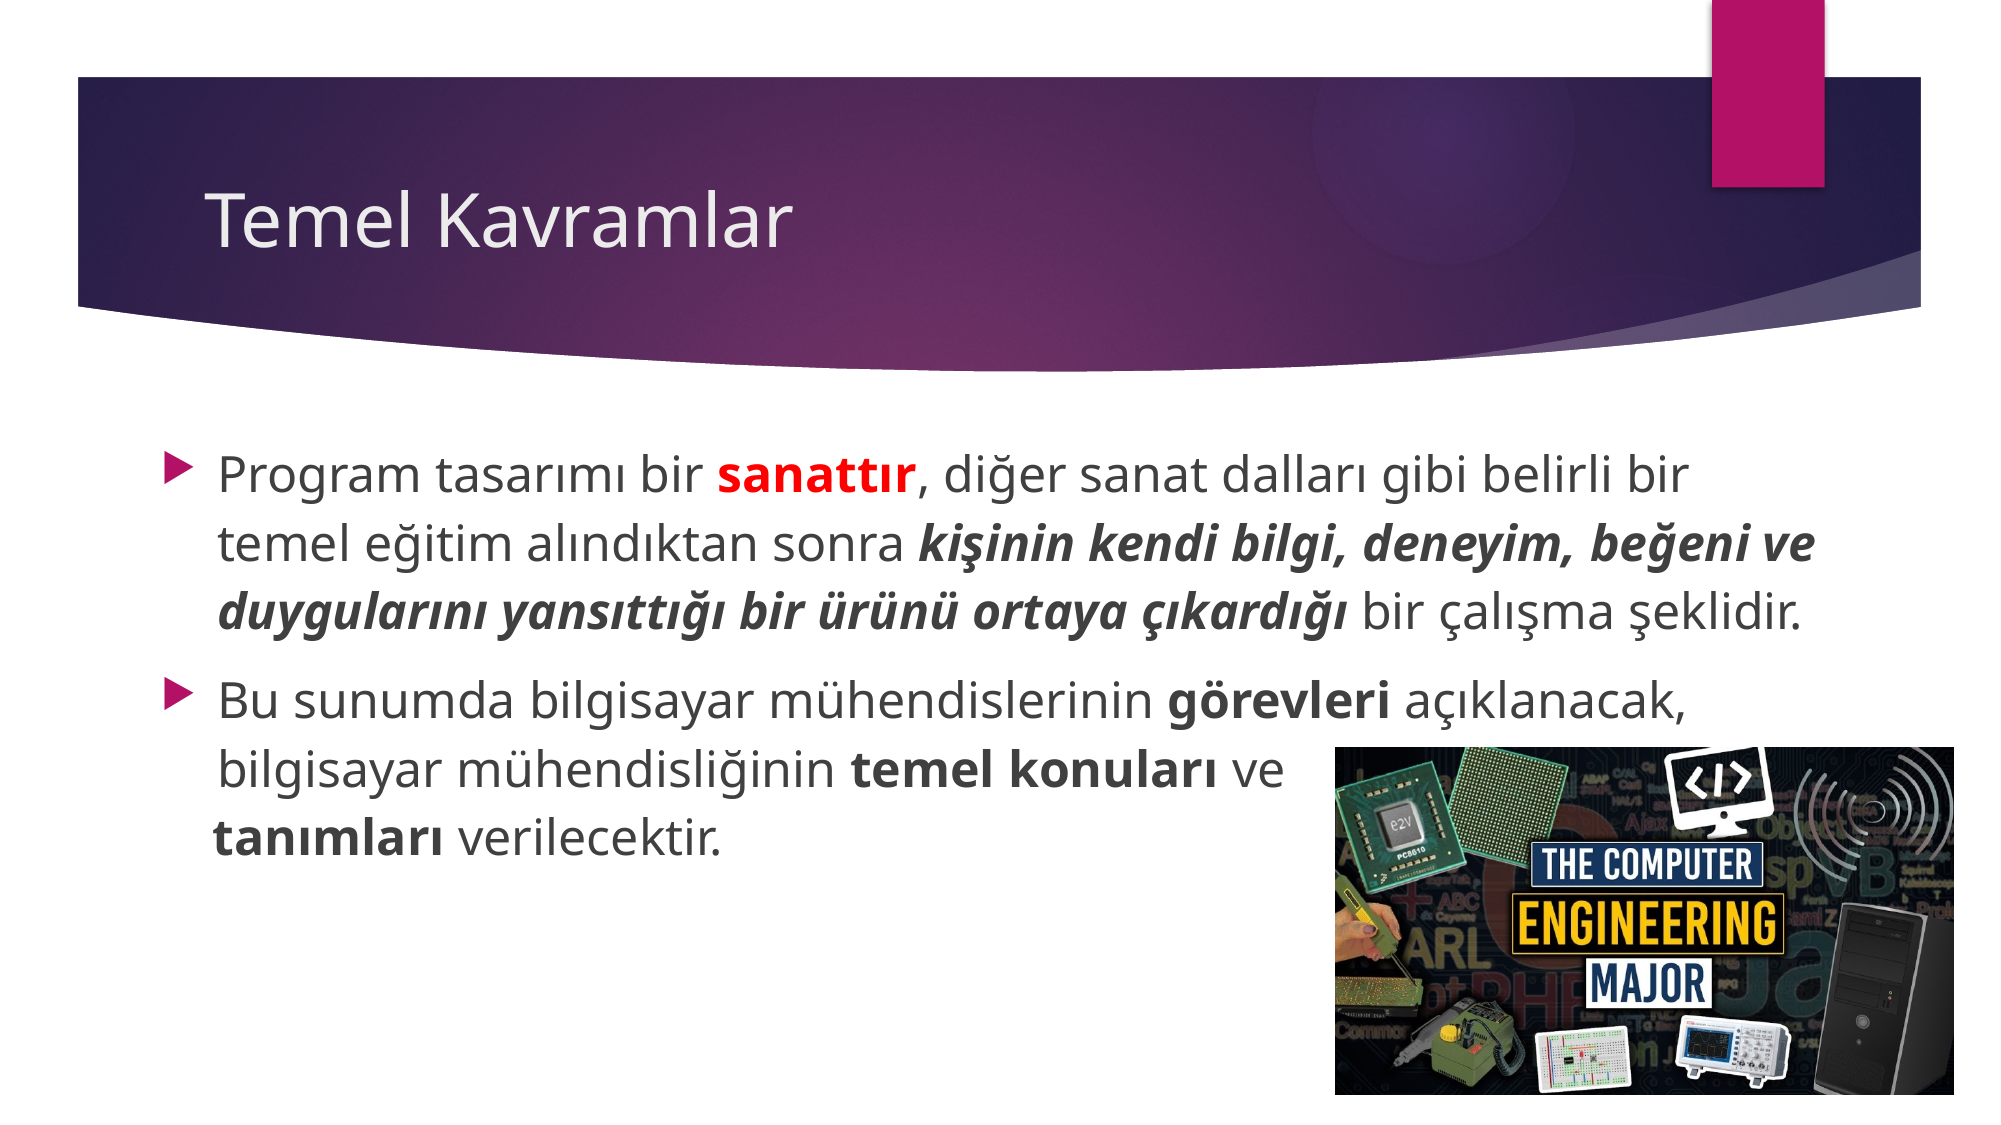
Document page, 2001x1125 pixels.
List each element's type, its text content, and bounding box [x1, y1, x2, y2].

picture [1335, 746, 1954, 1095]
title Temel Kavramlar [189, 159, 1627, 276]
list Program tasarımı bir sanattır, diğer sanat dalları gibi belirli bir temel eğitim alındıktan sonra kişinin kendi bilgi, deneyim, beğeni ve duygularını yansıttığı bir ürünü ortaya çıkardığı bir çalışma şeklidir. Bu sunumda bilgisayar mühendislerinin görevleri açıklanacak, bilgisayar mühendisliğinin temel konuları ve tanımları verilecektir. [145, 427, 1850, 988]
